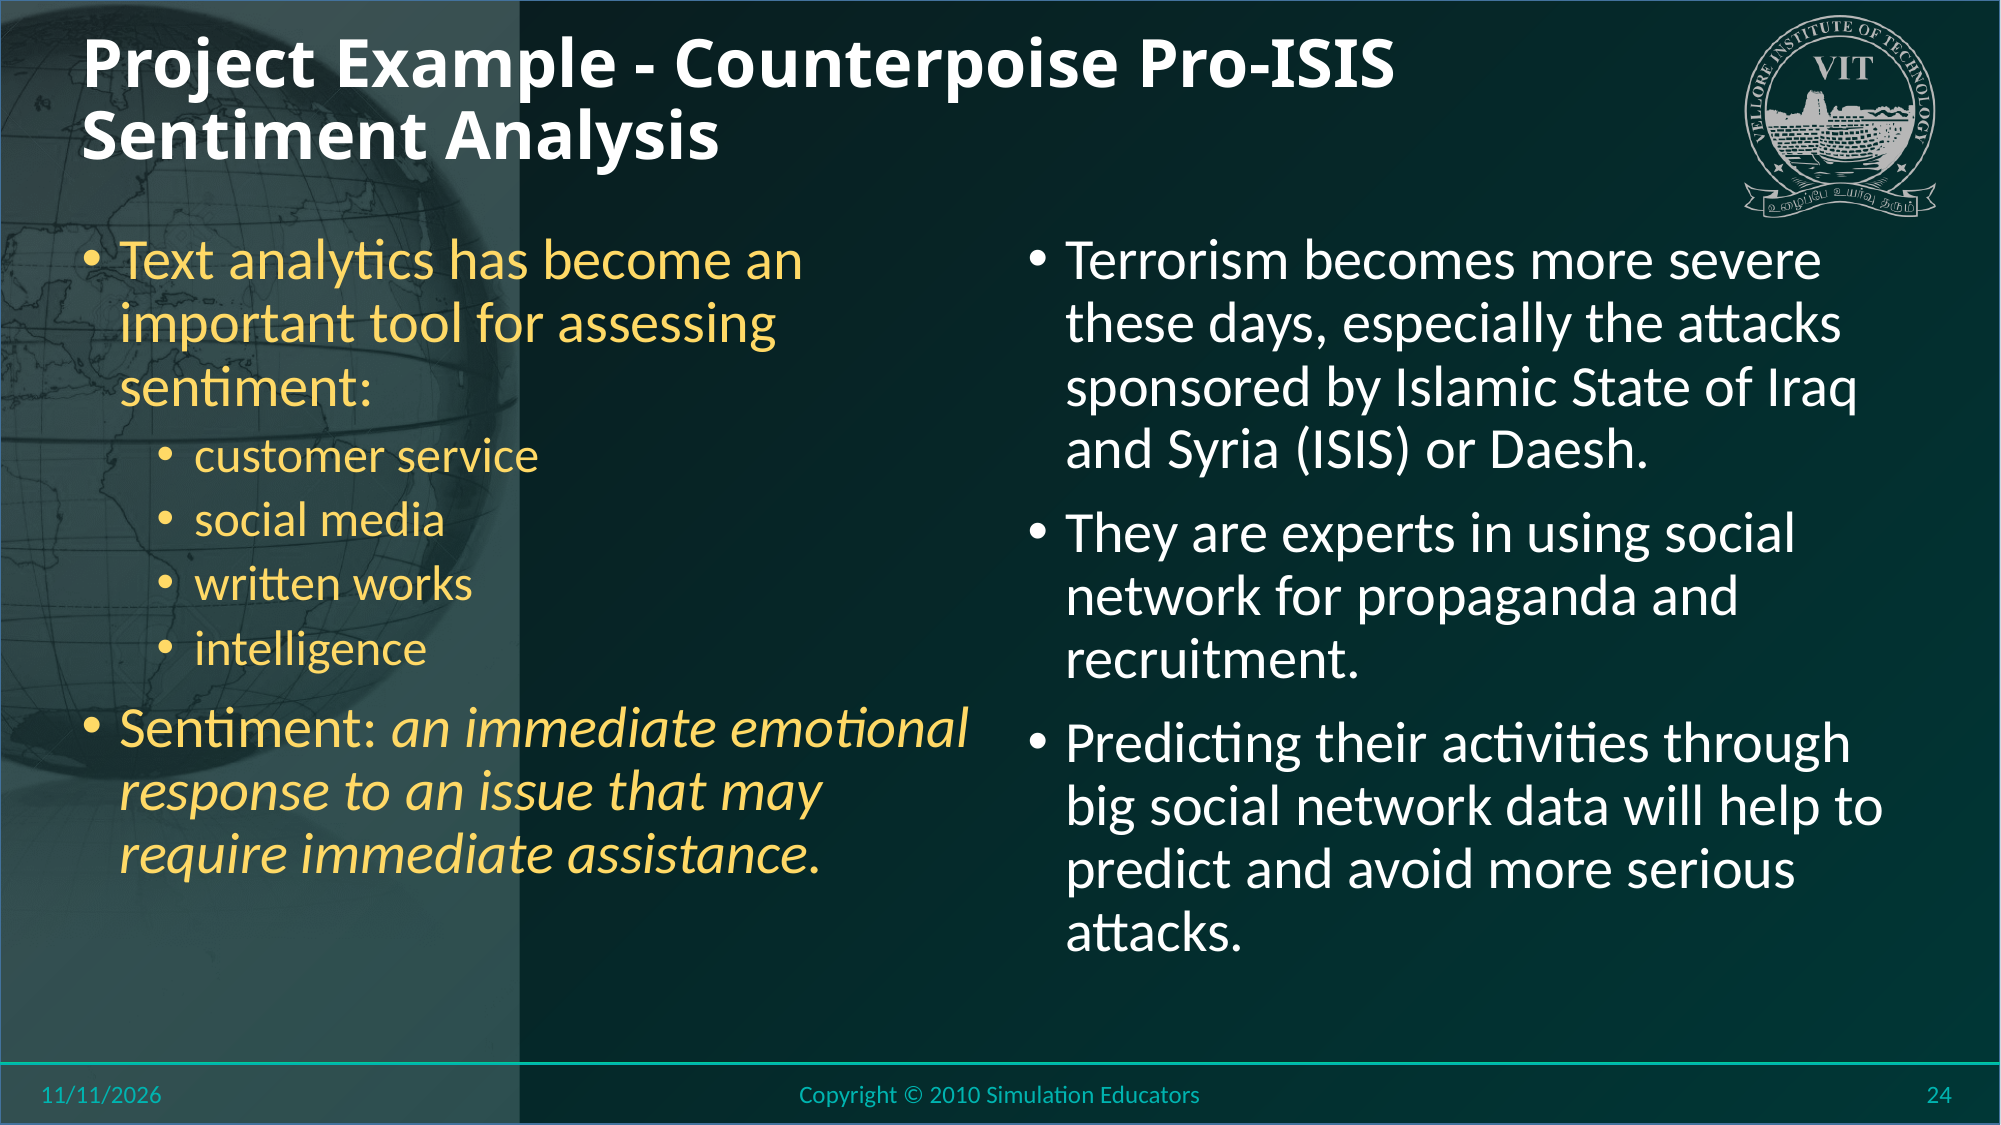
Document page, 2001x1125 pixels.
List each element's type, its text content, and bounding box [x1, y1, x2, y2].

slide_number 24 [1517, 1064, 1968, 1124]
title Project Example - Counterpoise Pro-ISIS Sentiment Analysis [66, 1, 1716, 204]
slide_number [25, 1064, 476, 1124]
footer Copyright © 2010 Simulation Educators [662, 1064, 1338, 1124]
list Text analytics has become an important tool for assessing sentiment: customer service social media written works intelligence Sentiment: an immediate emotional response to an issue that may require immediate assistance. [66, 222, 988, 1050]
list Terrorism becomes more severe these days, especially the attacks sponsored by Islamic State of Iraq and Syria (ISIS) or Daesh. They are experts in using social network for propaganda and recruitment. Predicting their activities through big social network data will help to predict and avoid more serious attacks. [1012, 222, 1910, 1050]
